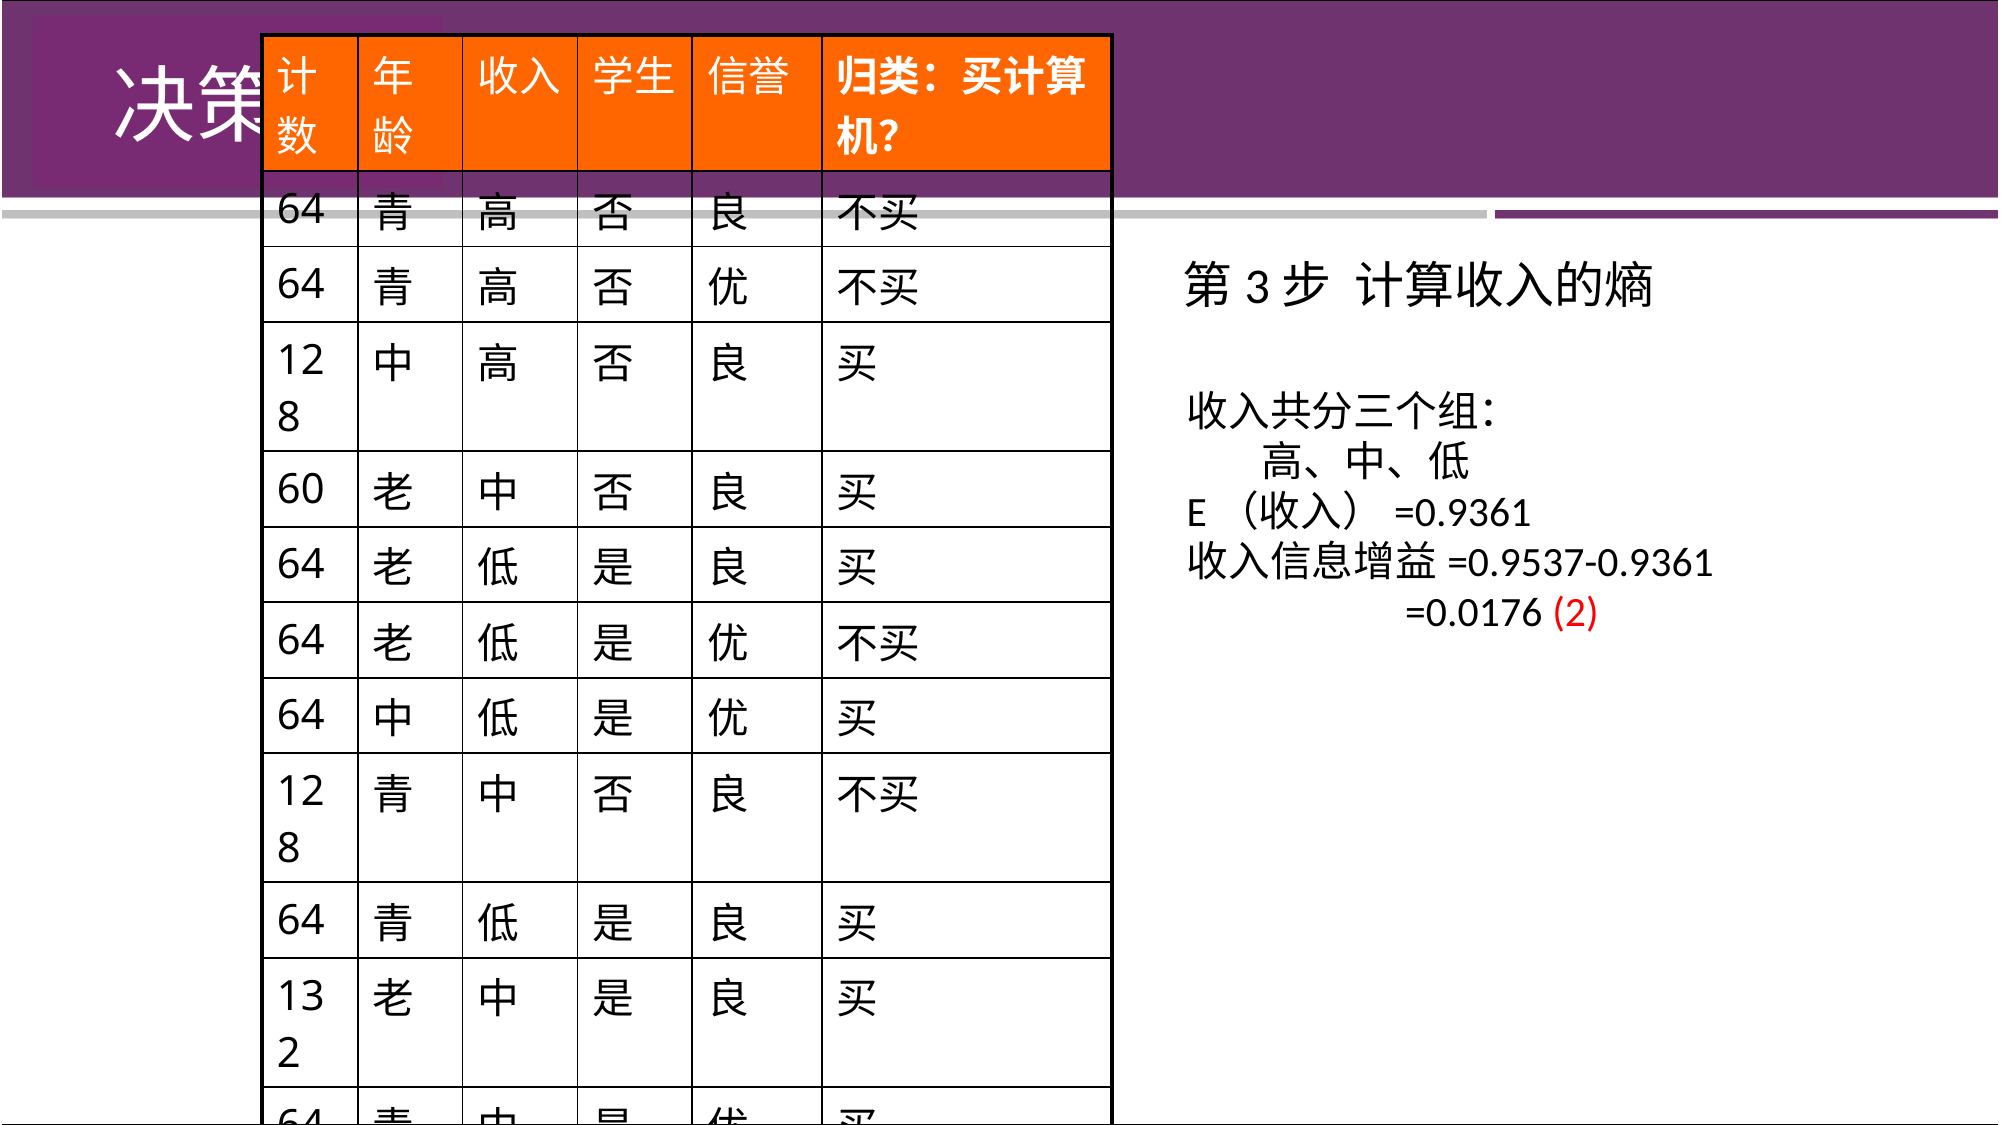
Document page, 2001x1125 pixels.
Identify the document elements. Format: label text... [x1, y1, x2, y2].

table_cell 中 [463, 1088, 577, 1125]
table_cell 买 [823, 959, 1110, 1086]
text_box 第3步 计算收入的熵 [1167, 246, 1670, 321]
table_cell 是 [578, 679, 691, 752]
table_cell 低 [463, 603, 577, 677]
table_cell 否 [578, 172, 691, 246]
table_cell 否 [578, 247, 691, 321]
table_cell 64 [264, 528, 357, 601]
table_cell 老 [359, 528, 462, 601]
table_cell 青 [359, 754, 462, 881]
table_cell 中 [463, 754, 577, 881]
table_header 年龄 [359, 37, 462, 170]
table_cell 良 [693, 883, 821, 957]
table_cell 是 [578, 959, 691, 1086]
table_cell 不买 [823, 754, 1110, 881]
table_cell 良 [693, 528, 821, 601]
table_header 归类：买计算机？ [823, 37, 1110, 170]
table_cell 60 [264, 452, 357, 526]
table_cell 优 [693, 247, 821, 321]
table_cell 中 [359, 323, 462, 450]
table_cell 老 [359, 603, 462, 677]
table_cell 否 [578, 323, 691, 450]
table_cell 青 [359, 172, 462, 246]
table_cell 高 [463, 172, 577, 246]
table_cell 低 [463, 883, 577, 957]
table_cell 青 [359, 883, 462, 957]
table_cell 否 [578, 754, 691, 881]
table_cell 良 [693, 754, 821, 881]
table_cell 否 [578, 452, 691, 526]
table_header 收入 [463, 37, 577, 170]
table_cell 128 [264, 754, 357, 881]
table_cell 64 [264, 247, 357, 321]
table_cell 高 [463, 247, 577, 321]
table_cell 买 [823, 1088, 1110, 1125]
table_cell 高 [463, 323, 577, 450]
table_cell 低 [463, 679, 577, 752]
table_cell 是 [578, 528, 691, 601]
table_cell 老 [359, 452, 462, 526]
table_cell 是 [578, 603, 691, 677]
table_cell 买 [823, 452, 1110, 526]
text_box 收入共分三个组： 高、中、低 E（收入）=0.9361 收入信息增益=0.9537-0.9361 =0.0176 (2) [1171, 377, 1729, 693]
table_header 学生 [578, 37, 691, 170]
table_cell 不买 [823, 603, 1110, 677]
table_cell 64 [264, 603, 357, 677]
table_cell 优 [693, 679, 821, 752]
table_cell 64 [264, 1088, 357, 1125]
picture [2, 0, 1998, 1125]
table_cell 青 [359, 247, 462, 321]
table_cell 良 [693, 959, 821, 1086]
table_cell 中 [463, 959, 577, 1086]
table_cell 是 [578, 883, 691, 957]
table_header 计数 [264, 37, 357, 170]
table_cell 不买 [823, 247, 1110, 321]
table_cell 良 [693, 172, 821, 246]
table_cell 优 [693, 603, 821, 677]
table_header 信誉 [693, 37, 821, 170]
table_cell 买 [823, 323, 1110, 450]
table_cell 优 [693, 1088, 821, 1125]
table_cell 中 [463, 452, 577, 526]
table_cell 买 [823, 679, 1110, 752]
table_cell 64 [264, 679, 357, 752]
table_cell 买 [823, 528, 1110, 601]
table_cell 是 [578, 1088, 691, 1125]
table_cell 低 [463, 528, 577, 601]
table_cell 中 [359, 679, 462, 752]
table_cell 132 [264, 959, 357, 1086]
table_cell 良 [693, 323, 821, 450]
table_cell 青 [359, 1088, 462, 1125]
table_cell 64 [264, 883, 357, 957]
table_cell 128 [264, 323, 357, 450]
table_cell 不买 [823, 172, 1110, 246]
table_cell 64 [264, 172, 357, 246]
table_cell 买 [823, 883, 1110, 957]
table_cell 良 [693, 452, 821, 526]
table_cell 老 [359, 959, 462, 1086]
